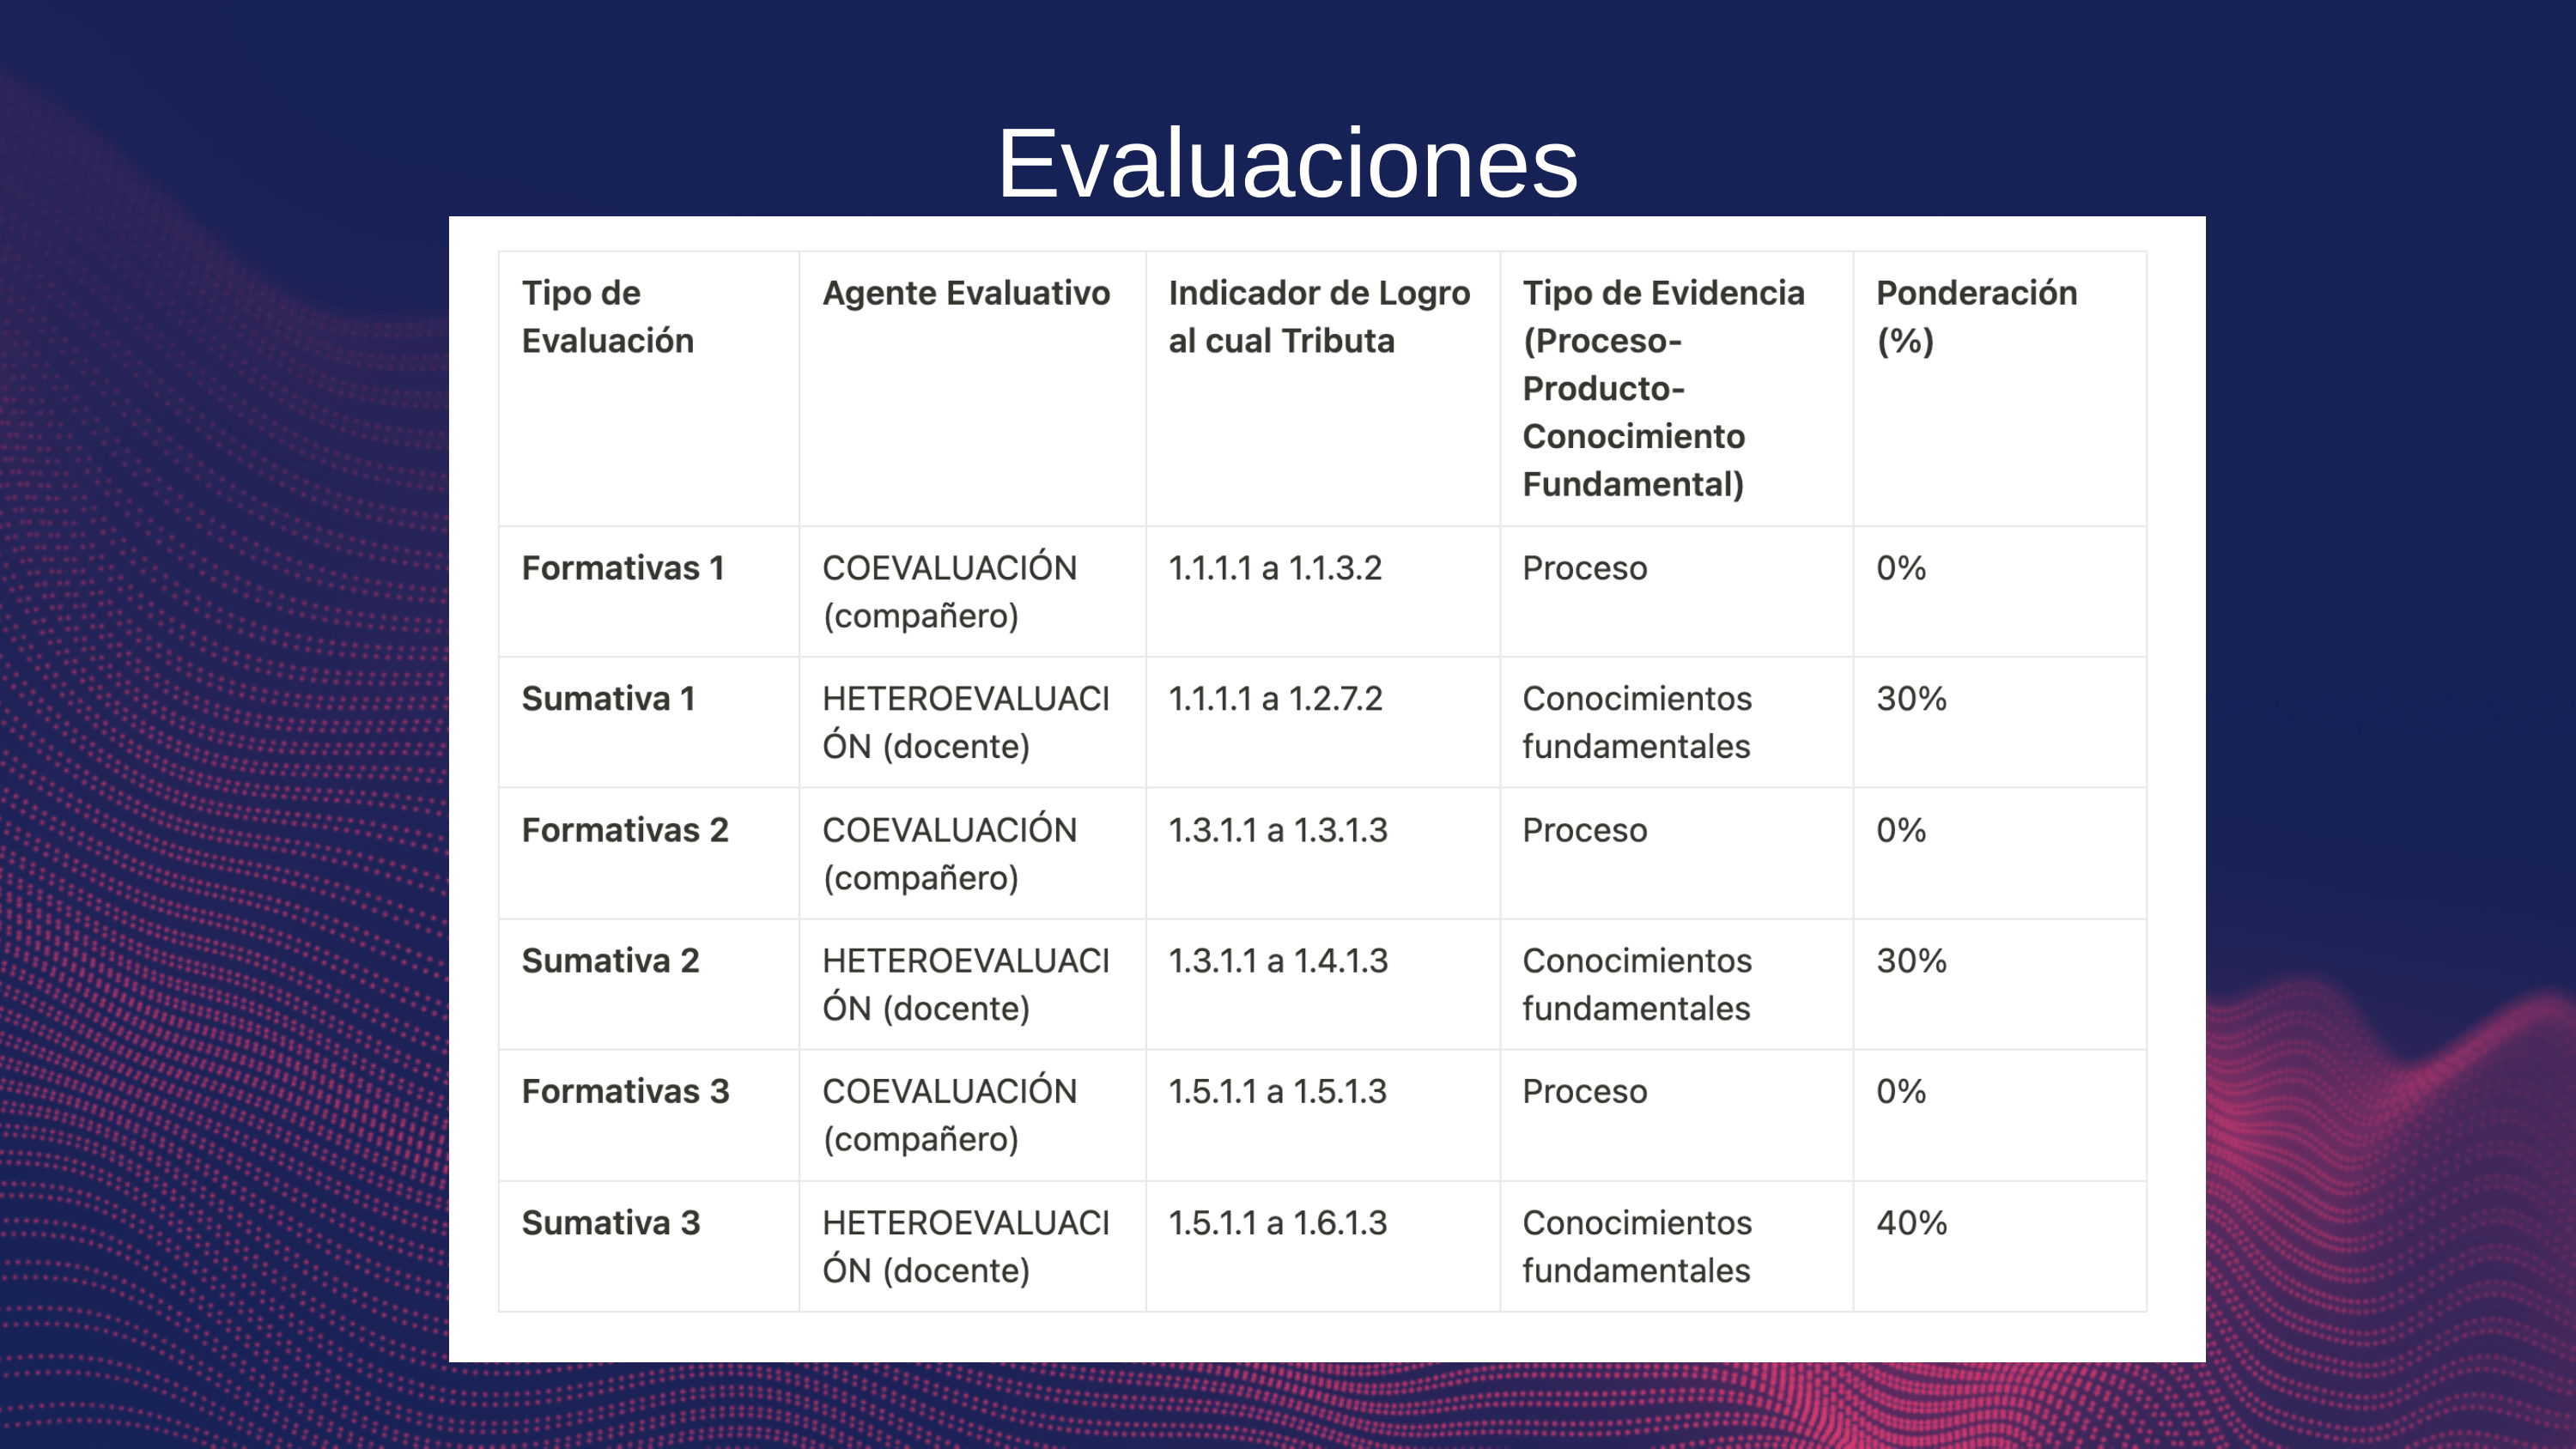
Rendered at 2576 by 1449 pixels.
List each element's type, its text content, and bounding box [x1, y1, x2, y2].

picture [449, 216, 2206, 1362]
text_box Evaluaciones [540, 87, 2036, 215]
text_box [0, 0, 2576, 1449]
